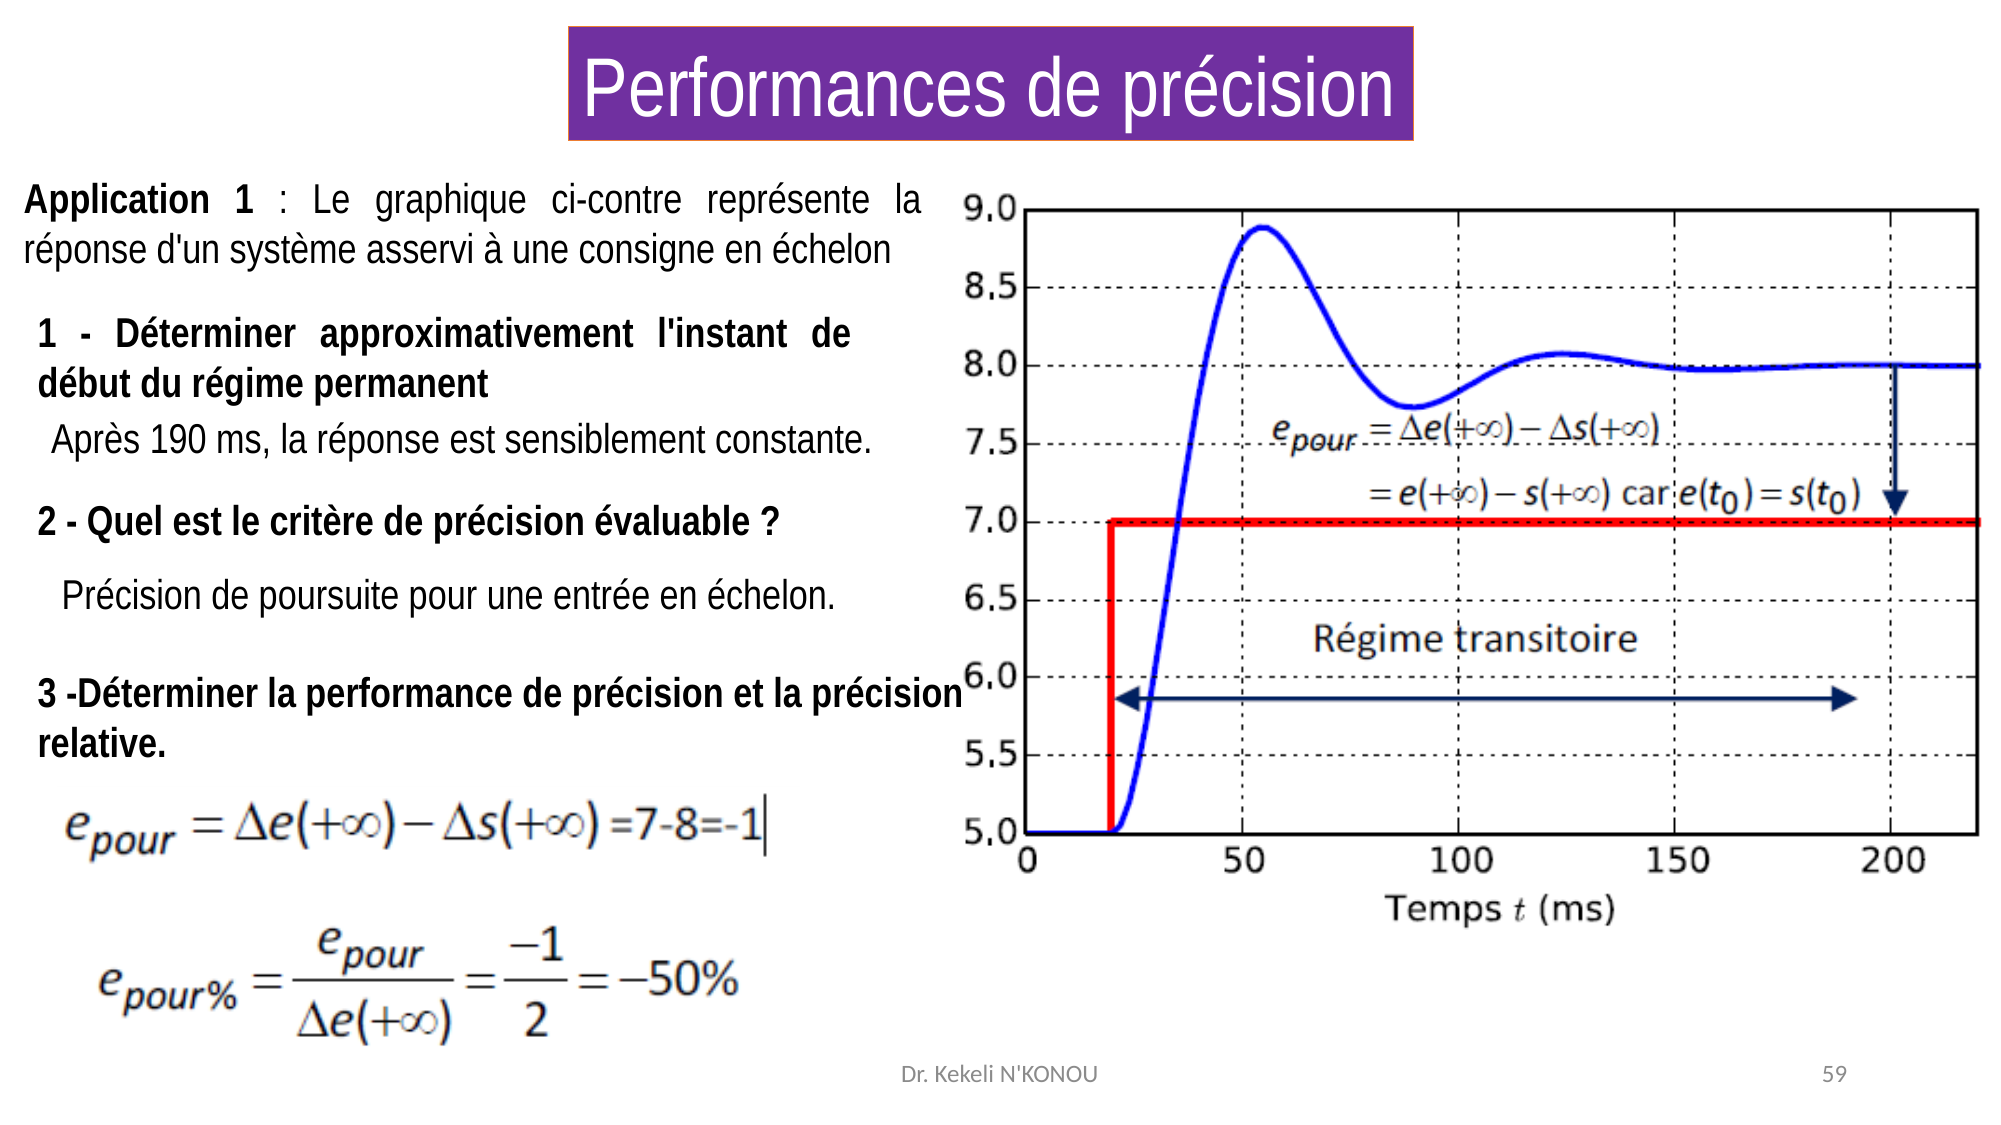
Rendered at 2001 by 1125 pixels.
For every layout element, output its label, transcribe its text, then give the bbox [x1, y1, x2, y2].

text_box 3 -Déterminer la performance de précision et la précision relative. [22, 657, 940, 773]
text_box Précision de poursuite pour une entrée en échelon. [46, 561, 914, 626]
text_box Application 1 : Le graphique ci-contre représente la réponse d'un système asservi à une consigne en échelon [9, 163, 937, 279]
text_box Après 190 ms, la réponse est sensiblement constante. [36, 404, 940, 470]
text_box 2 - Quel est le critère de précision évaluable ? [22, 486, 890, 552]
slide_number 59 [1412, 1042, 1863, 1103]
footer Dr. Kekeli N'KONOU [662, 1042, 1338, 1103]
text_box Performances de précision [568, 26, 1414, 141]
picture [76, 897, 757, 1069]
picture [57, 785, 800, 881]
picture [940, 179, 2000, 941]
text_box 1 - Déterminer approximativement l'instant de début du régime permanent [22, 298, 867, 414]
